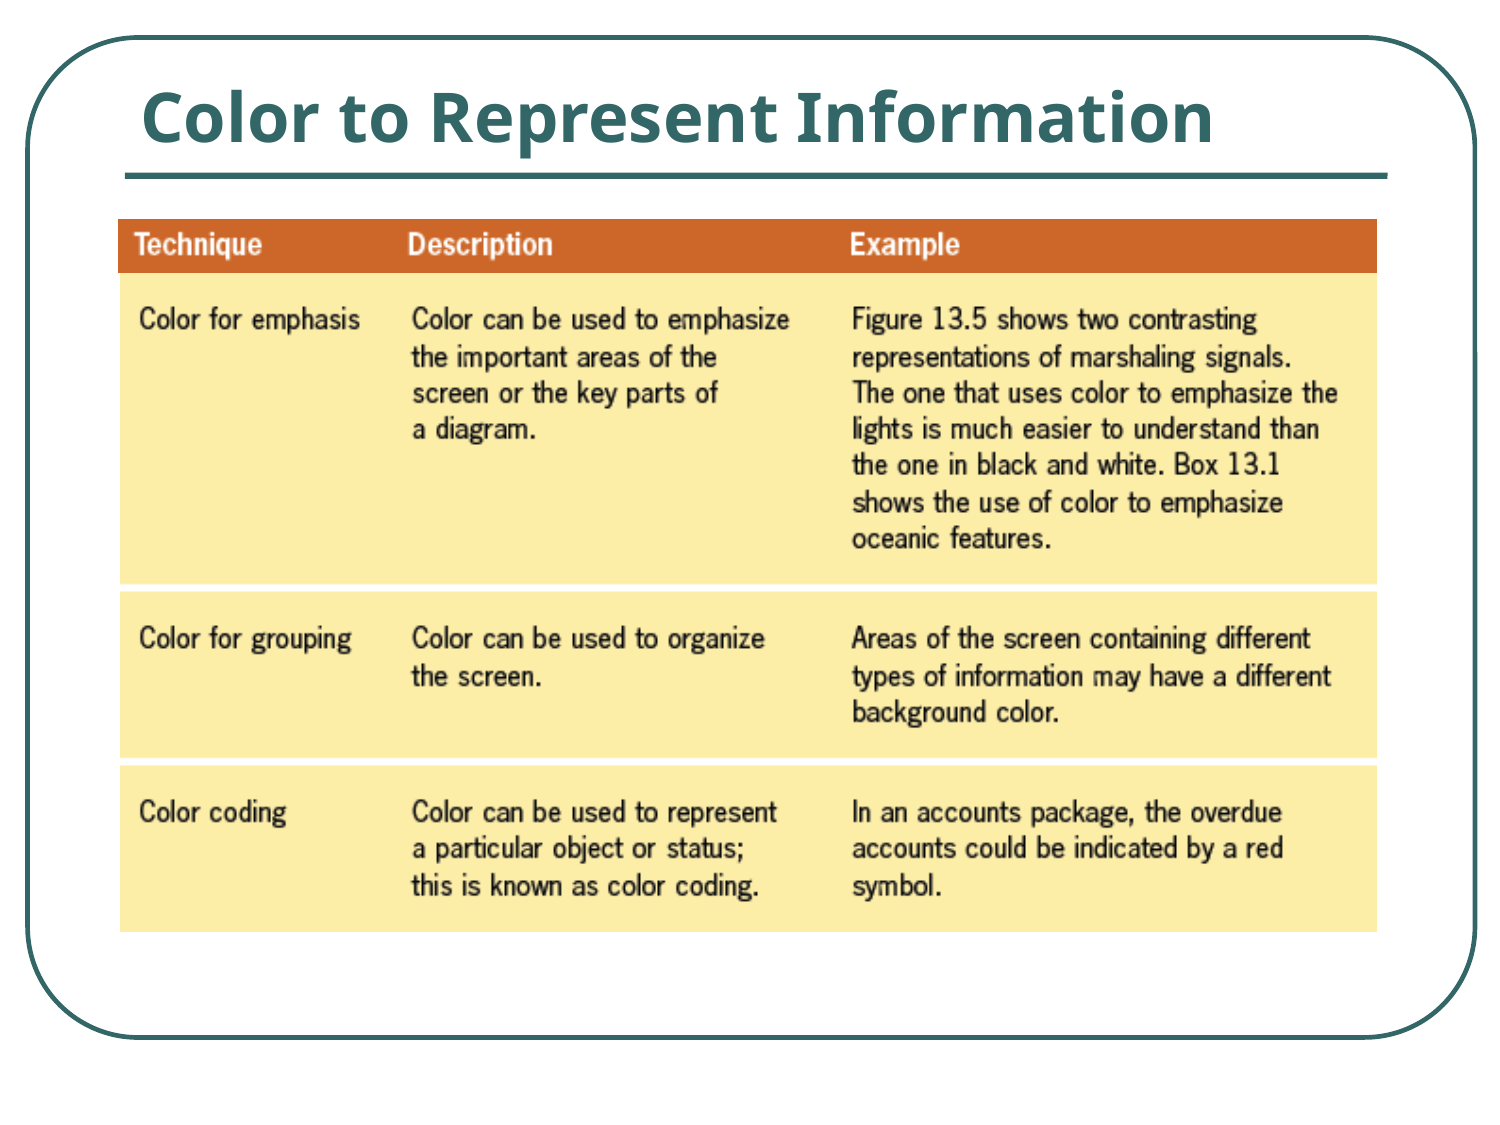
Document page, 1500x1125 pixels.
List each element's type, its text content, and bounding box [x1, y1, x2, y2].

title Color to Represent Information [124, 0, 1430, 165]
picture [117, 219, 1378, 932]
